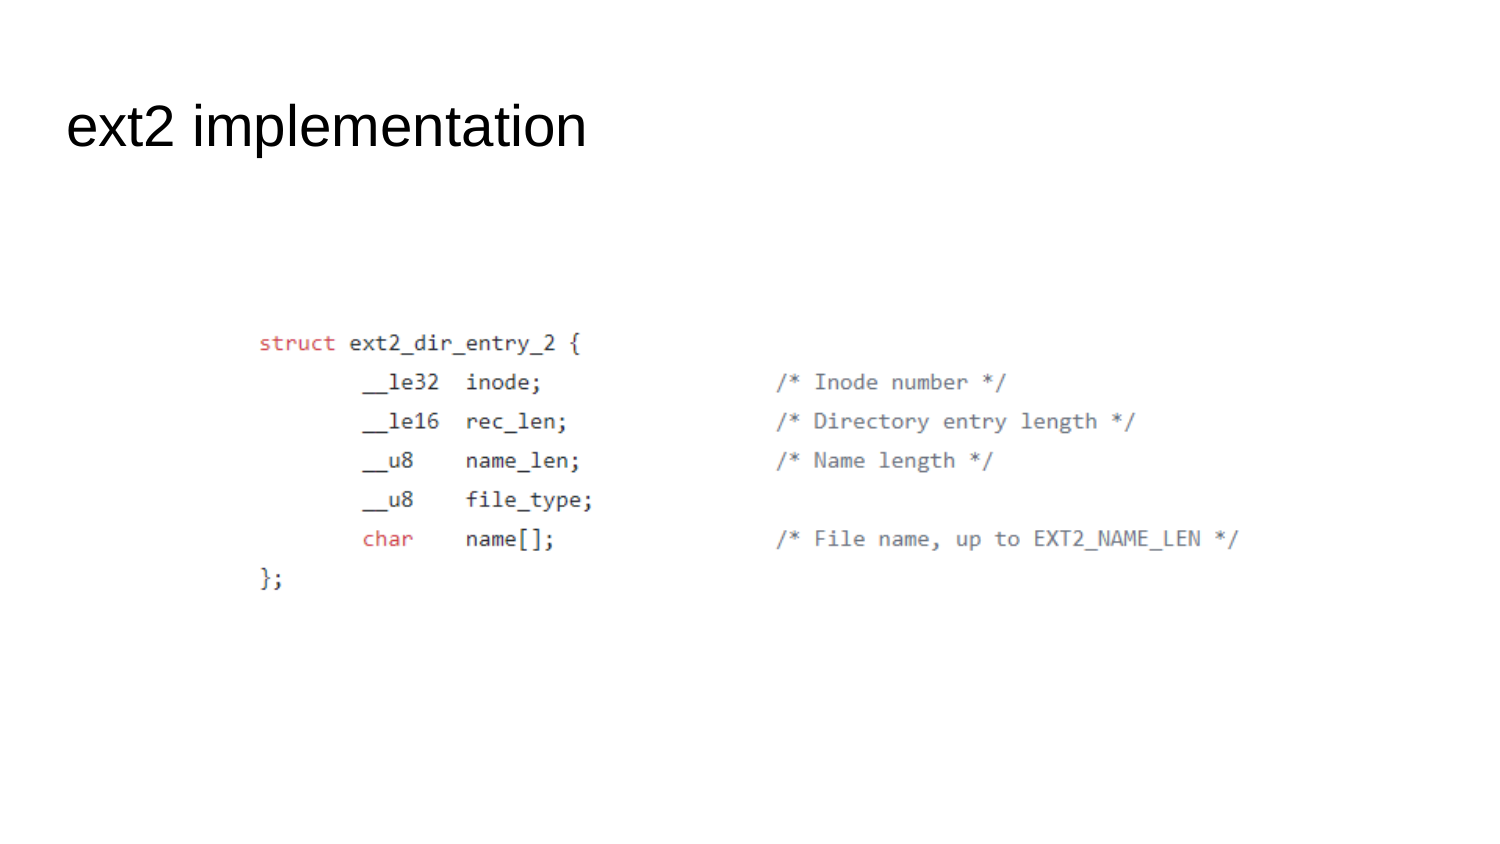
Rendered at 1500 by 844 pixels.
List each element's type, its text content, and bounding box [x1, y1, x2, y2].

picture [250, 315, 1261, 623]
title ext2 implementation [51, 72, 1449, 167]
